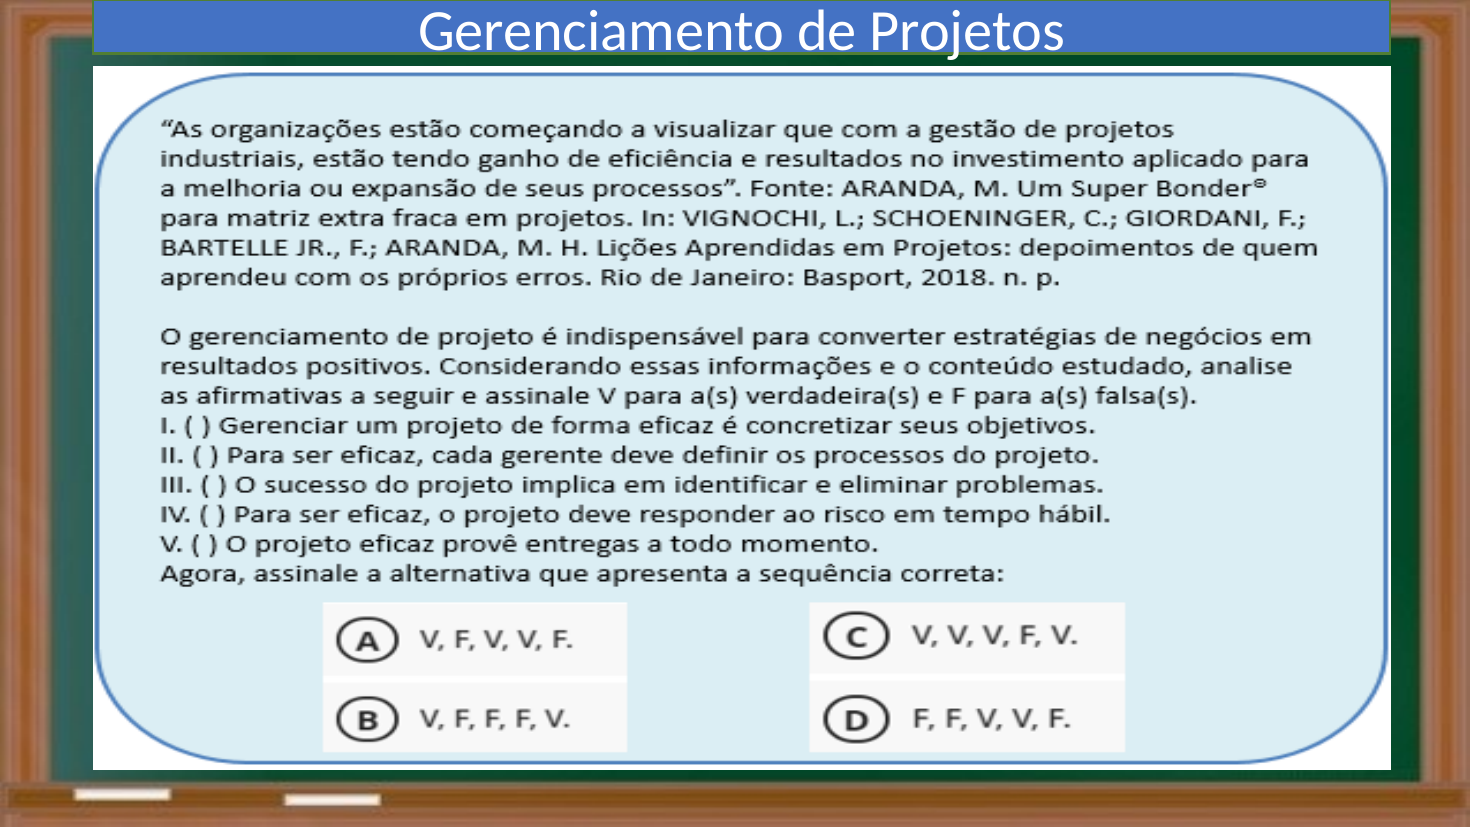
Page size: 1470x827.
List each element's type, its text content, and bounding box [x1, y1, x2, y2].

text_box Gerenciamento de Projetos [93, 0, 1391, 54]
picture [0, 0, 1470, 827]
